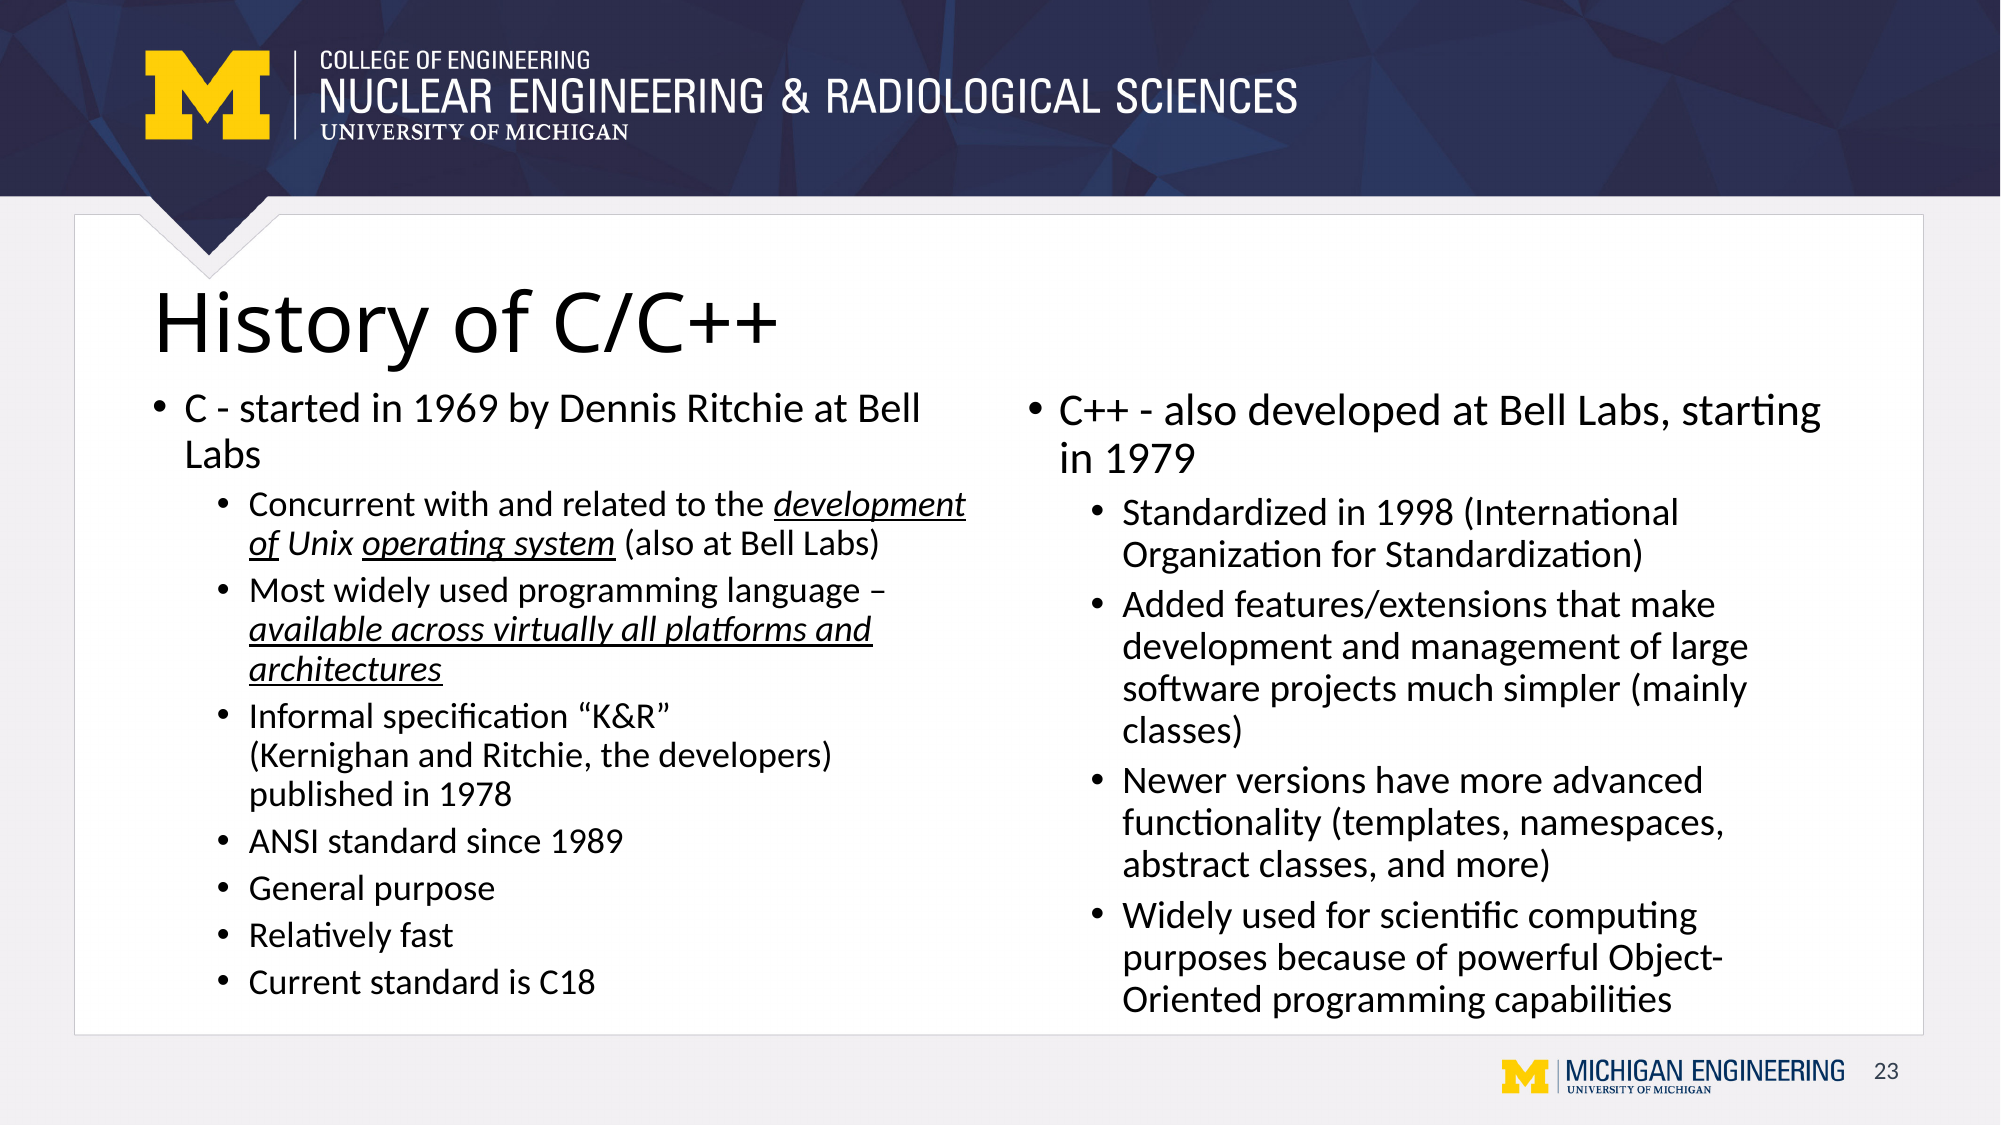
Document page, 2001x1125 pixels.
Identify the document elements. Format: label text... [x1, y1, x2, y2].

title History of C/C++ [137, 273, 1863, 379]
list C - started in 1969 by Dennis Ritchie at Bell Labs Concurrent with and related to the development of Unix operating system (also at Bell Labs) Most widely used programming language – available across virtually all platforms and architectures Informal specification “K&R” (Kernighan and Ritchie, the developers) published in 1978 ANSI standard since 1989 General purpose Relatively fast Current standard is C18 [137, 378, 988, 1034]
list C++ - also developed at Bell Labs, starting in 1979 Standardized in 1998 (International Organization for Standardization) Added features/extensions that make development and management of large software projects much simpler (mainly classes) Newer versions have more advanced functionality (templates, namespaces, abstract classes, and more) Widely used for scientific computing purposes because of powerful Object-Oriented programming capabilities [1012, 378, 1863, 1034]
picture [0, 0, 2001, 1125]
